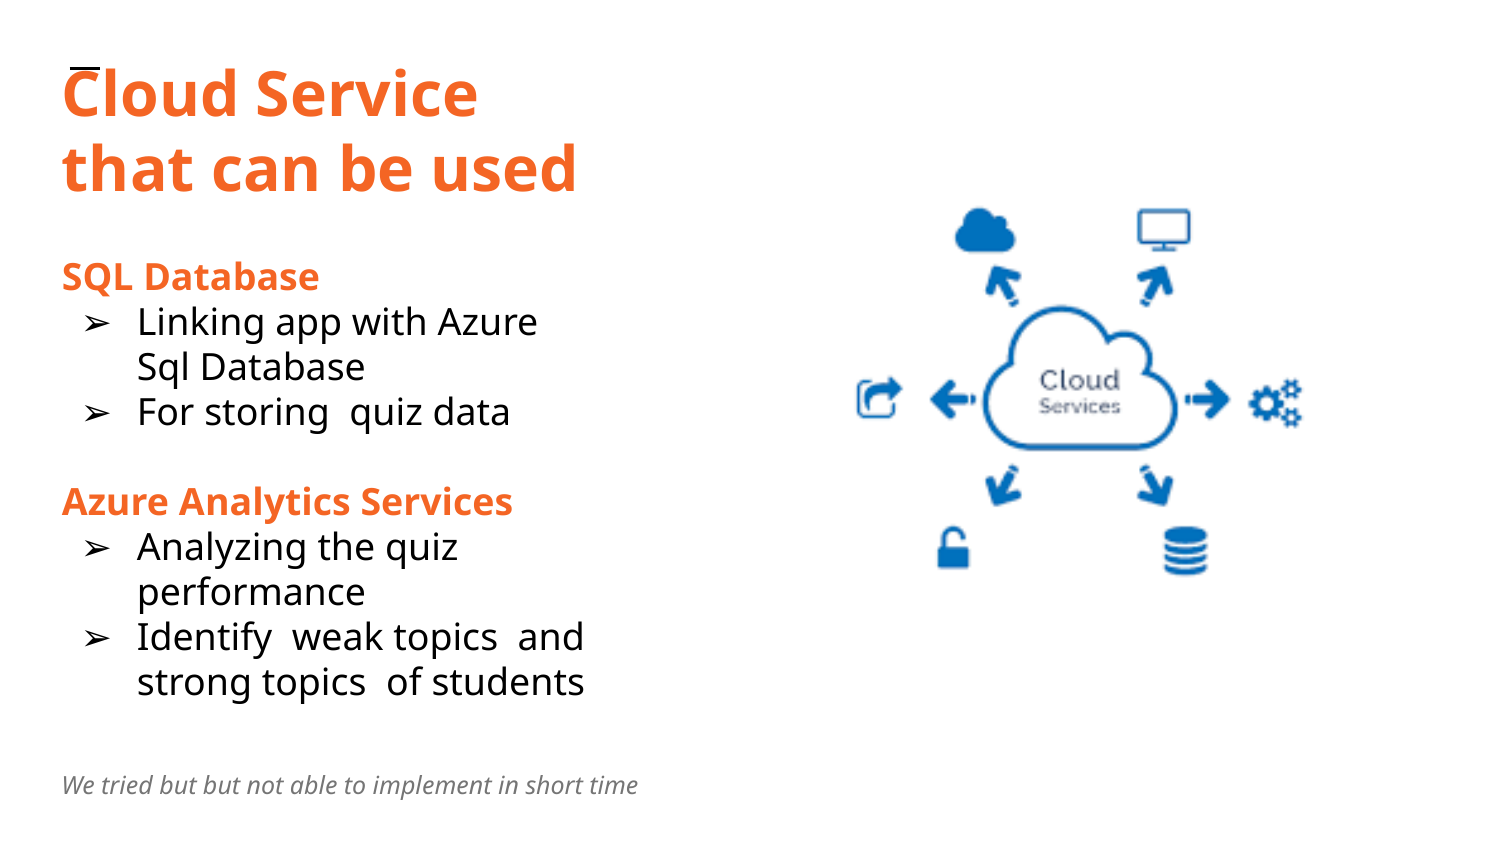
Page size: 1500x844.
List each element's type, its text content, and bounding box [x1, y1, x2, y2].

picture [704, 179, 1461, 603]
text_box SQL Database Linking app with Azure Sql Database For storing quiz data Azure Analytics Services Analyzing the quiz performance Identify weak topics and strong topics of students [46, 238, 651, 744]
text_box We tried but but not able to implement in short time [46, 763, 1071, 806]
title Cloud Service that can be used [46, 94, 631, 219]
